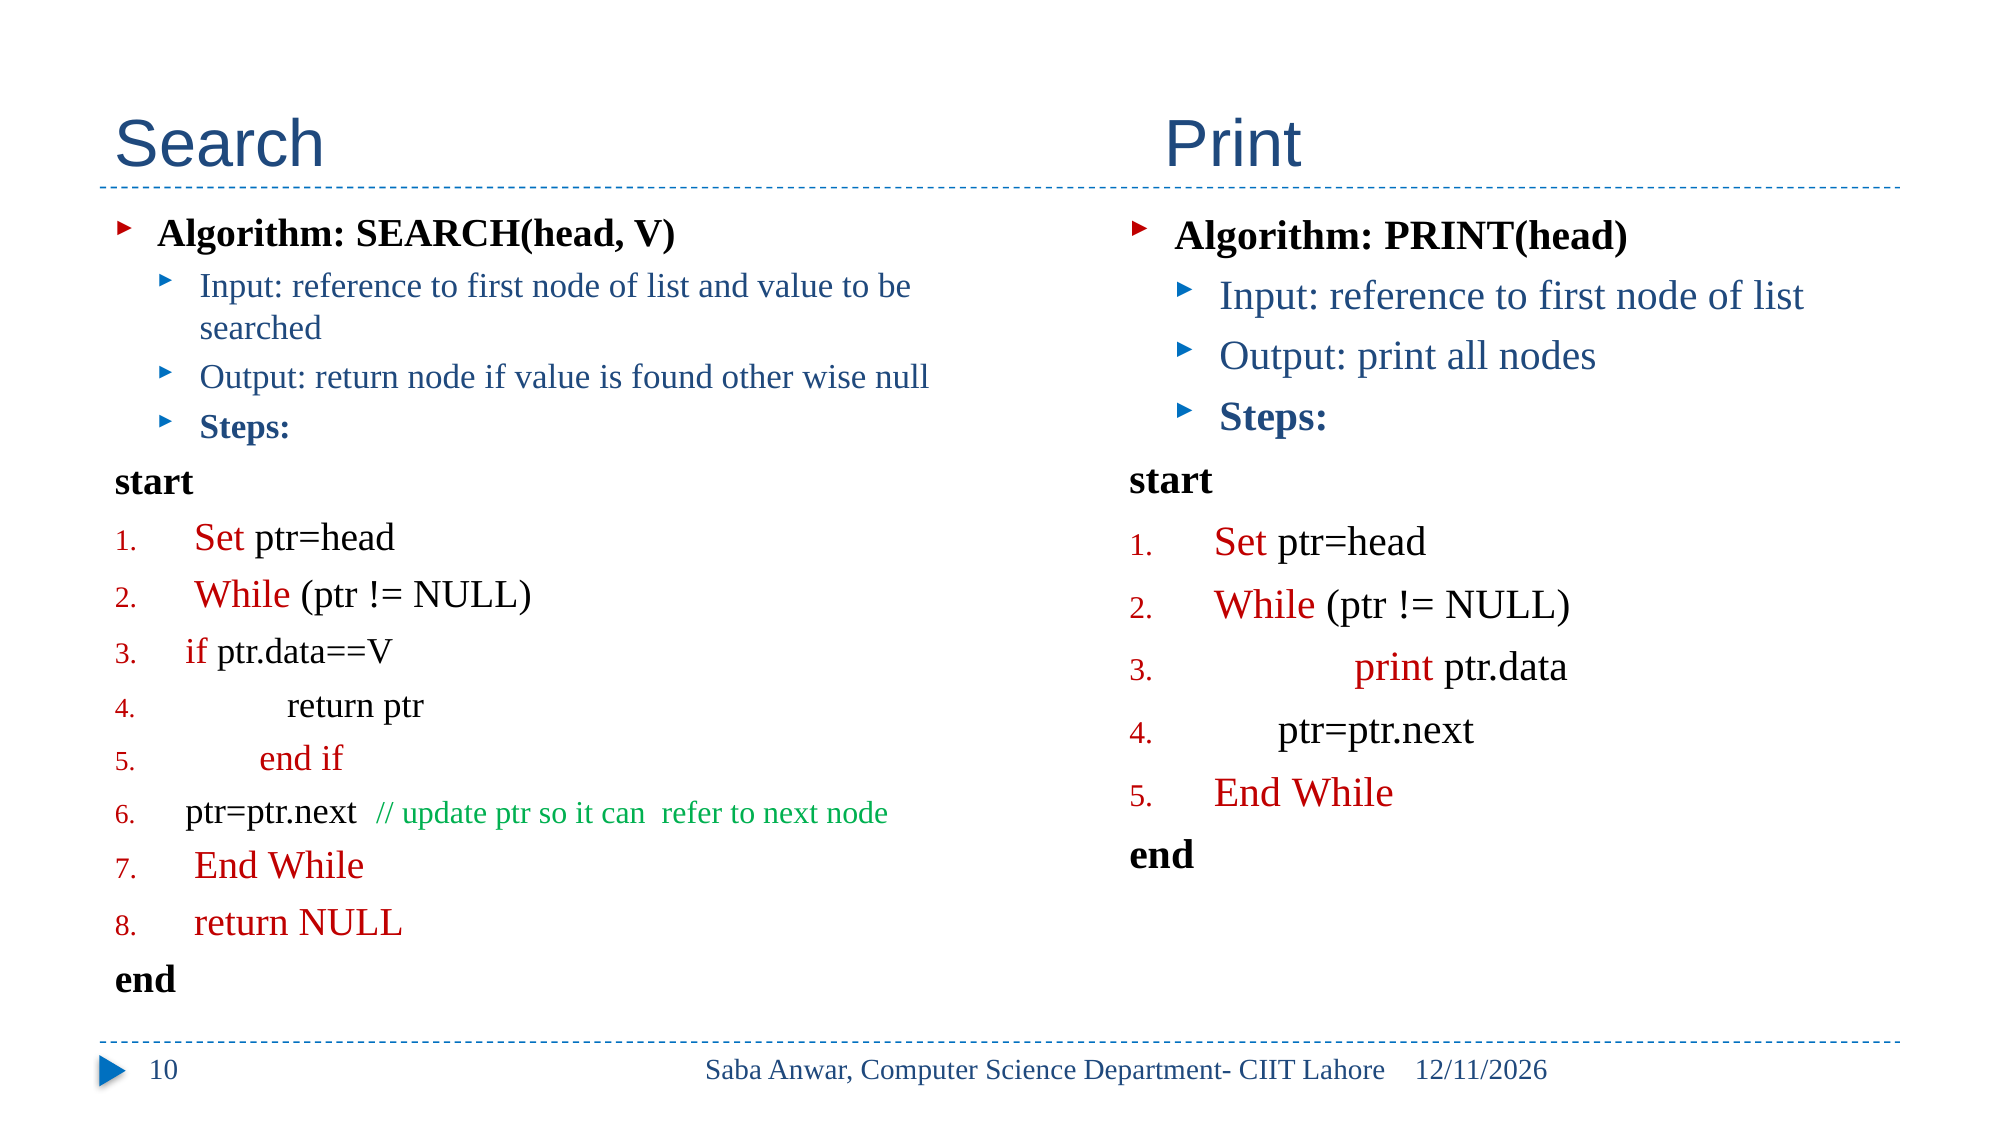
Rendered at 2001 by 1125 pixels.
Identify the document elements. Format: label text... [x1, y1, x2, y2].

list Algorithm: SEARCH(head, V) Input: reference to first node of list and value to be searched Output: return node if value is found other wise null Steps: start Set ptr=head While (ptr != NULL) if ptr.data==V return ptr end if ptr=ptr.next // update ptr so it can refer to next node End While return NULL end [99, 200, 1026, 1010]
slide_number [1401, 1042, 1901, 1103]
title Search Print [99, 24, 1900, 188]
slide_number 10 [133, 1042, 568, 1103]
footer Saba Anwar, Computer Science Department- CIIT Lahore [634, 1042, 1401, 1103]
text_box Algorithm: PRINT(head) Input: reference to first node of list Output: print all nodes Steps: start Set ptr=head While (ptr != NULL) print ptr.data ptr=ptr.next End While end [1114, 199, 1900, 1010]
